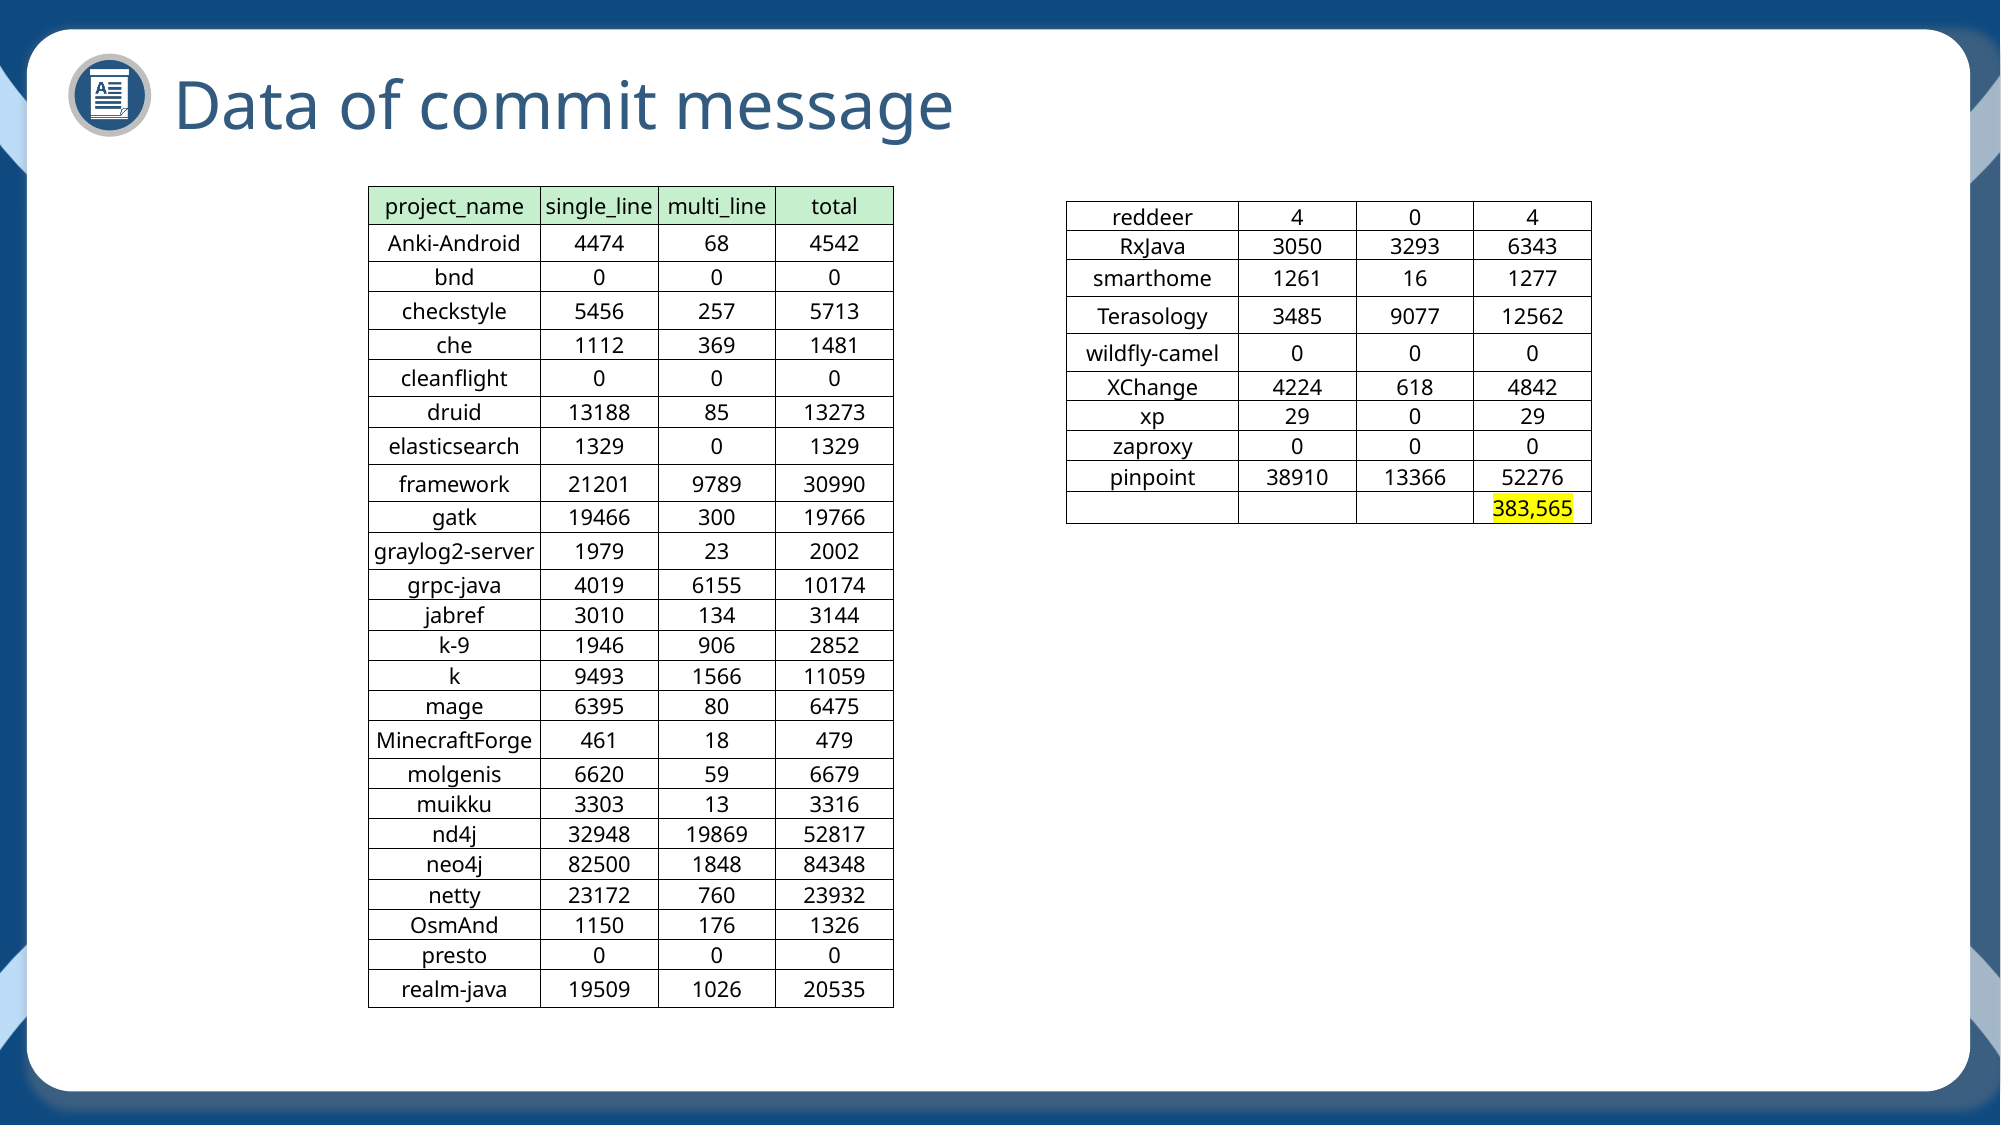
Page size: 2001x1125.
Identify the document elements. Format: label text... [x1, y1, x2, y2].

table_cell 9077 [1357, 297, 1473, 333]
table_cell 11059 [776, 661, 893, 690]
table_cell 0 [1474, 431, 1591, 460]
table_cell 52276 [1474, 461, 1591, 491]
table_cell 3303 [541, 789, 658, 818]
table_cell 52817 [776, 819, 893, 848]
table_cell 1112 [541, 330, 658, 359]
table_cell 4542 [776, 225, 893, 261]
table_cell 30990 [776, 465, 893, 501]
table_cell 0 [776, 262, 893, 291]
table_cell 4224 [1239, 372, 1356, 400]
table_cell 1326 [776, 910, 893, 939]
table_cell 0 [659, 360, 775, 396]
table_cell 0 [1357, 334, 1473, 371]
table_cell 13 [659, 789, 775, 818]
table_cell 10174 [776, 570, 893, 599]
table_header 29 [1239, 401, 1356, 430]
table_cell cleanflight [369, 360, 540, 396]
table_cell 1946 [541, 631, 658, 660]
table_cell MinecraftForge [369, 721, 540, 758]
table_cell RxJava [1067, 231, 1238, 259]
table_cell 16 [1357, 260, 1473, 296]
table_cell 6395 [541, 691, 658, 720]
table_cell 19509 [541, 970, 658, 1007]
table_cell bnd [369, 262, 540, 291]
table_cell 0 [776, 360, 893, 396]
table_cell 13273 [776, 397, 893, 427]
table_cell 176 [659, 910, 775, 939]
table_cell 68 [659, 225, 775, 261]
table_cell 2852 [776, 631, 893, 660]
picture [0, 0, 2000, 1125]
table_cell 2002 [776, 533, 893, 569]
table_cell 0 [1239, 334, 1356, 371]
table_cell elasticsearch [369, 428, 540, 464]
table_header 29 [1474, 401, 1591, 430]
table_cell 38910 [1239, 461, 1356, 491]
table_cell 1026 [659, 970, 775, 1007]
table_cell 0 [541, 940, 658, 969]
table_cell 0 [1239, 431, 1356, 460]
table_cell 1481 [776, 330, 893, 359]
table_header xp [1067, 401, 1238, 430]
table_cell k [369, 661, 540, 690]
table_cell 23172 [541, 880, 658, 909]
table_cell 19466 [541, 502, 658, 532]
table_cell 1329 [541, 428, 658, 464]
table_cell 0 [776, 940, 893, 969]
table_cell 1277 [1474, 260, 1591, 296]
table_cell 59 [659, 759, 775, 788]
table_cell 1566 [659, 661, 775, 690]
table_cell Terasology [1067, 297, 1238, 333]
table_cell 1150 [541, 910, 658, 939]
table_cell gatk [369, 502, 540, 532]
table_cell 369 [659, 330, 775, 359]
table_cell OsmAnd [369, 910, 540, 939]
table_cell 618 [1357, 372, 1473, 400]
table_cell 9789 [659, 465, 775, 501]
table_cell 4842 [1474, 372, 1591, 400]
table_cell graylog2-server [369, 533, 540, 569]
table_cell 6679 [776, 759, 893, 788]
table_cell 20535 [776, 970, 893, 1007]
table_cell 134 [659, 600, 775, 630]
table_cell presto [369, 940, 540, 969]
table_cell 23932 [776, 880, 893, 909]
table_cell k-9 [369, 631, 540, 660]
table_cell 3316 [776, 789, 893, 818]
table_cell 82500 [541, 849, 658, 879]
table_header multi_line [659, 187, 775, 224]
table_cell muikku [369, 789, 540, 818]
table_cell 3050 [1239, 231, 1356, 259]
table_cell 0 [541, 262, 658, 291]
table_cell 0 [1357, 431, 1473, 460]
table_cell 13366 [1357, 461, 1473, 491]
table_cell 1261 [1239, 260, 1356, 296]
table_cell 5713 [776, 292, 893, 329]
table_header 0 [1357, 401, 1473, 430]
table_cell 12562 [1474, 297, 1591, 333]
table_cell 32948 [541, 819, 658, 848]
table_cell 0 [659, 940, 775, 969]
table_cell druid [369, 397, 540, 427]
table_cell pinpoint [1067, 461, 1238, 491]
table_cell 84348 [776, 849, 893, 879]
table_cell [1067, 492, 1238, 523]
table_cell smarthome [1067, 260, 1238, 296]
table_cell checkstyle [369, 292, 540, 329]
table_cell wildfly-camel [1067, 334, 1238, 371]
table_cell 3485 [1239, 297, 1356, 333]
table_cell 6475 [776, 691, 893, 720]
table_cell grpc-java [369, 570, 540, 599]
table_cell 9493 [541, 661, 658, 690]
table_cell 18 [659, 721, 775, 758]
table_cell 4019 [541, 570, 658, 599]
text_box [71, 56, 149, 134]
table_cell [1239, 492, 1356, 523]
table_cell Anki-Android [369, 225, 540, 261]
table_header total [776, 187, 893, 224]
table_cell 1329 [776, 428, 893, 464]
table_cell 479 [776, 721, 893, 758]
table_cell 4474 [541, 225, 658, 261]
table_header single_line [541, 187, 658, 224]
table_cell jabref [369, 600, 540, 630]
table_cell 906 [659, 631, 775, 660]
table_header 0 [1357, 202, 1473, 230]
table_cell 21201 [541, 465, 658, 501]
table_cell neo4j [369, 849, 540, 879]
table_cell 461 [541, 721, 658, 758]
table_cell 3293 [1357, 231, 1473, 259]
table_cell molgenis [369, 759, 540, 788]
table_cell 760 [659, 880, 775, 909]
text_box Data of commit message [153, 52, 1338, 153]
table_cell 85 [659, 397, 775, 427]
table_header 4 [1474, 202, 1591, 230]
table_cell zaproxy [1067, 431, 1238, 460]
table_cell 0 [1474, 334, 1591, 371]
table_cell realm-java [369, 970, 540, 1007]
table_cell 1979 [541, 533, 658, 569]
table_cell 19766 [776, 502, 893, 532]
table_cell nd4j [369, 819, 540, 848]
table_cell 5456 [541, 292, 658, 329]
table_cell 80 [659, 691, 775, 720]
table_cell 0 [659, 428, 775, 464]
table_cell 6155 [659, 570, 775, 599]
table_cell 3144 [776, 600, 893, 630]
table_cell 257 [659, 292, 775, 329]
table_cell 6620 [541, 759, 658, 788]
table_cell 0 [659, 262, 775, 291]
table_header reddeer [1067, 202, 1238, 230]
table_cell [1357, 492, 1473, 523]
table_cell 0 [541, 360, 658, 396]
table_cell netty [369, 880, 540, 909]
table_cell 300 [659, 502, 775, 532]
table_cell 23 [659, 533, 775, 569]
table_header 4 [1239, 202, 1356, 230]
table_header project_name [369, 187, 540, 224]
table_cell 19869 [659, 819, 775, 848]
table_cell XChange [1067, 372, 1238, 400]
table_cell 13188 [541, 397, 658, 427]
table_cell framework [369, 465, 540, 501]
table_cell 6343 [1474, 231, 1591, 259]
table_cell che [369, 330, 540, 359]
table_cell mage [369, 691, 540, 720]
table_cell 1848 [659, 849, 775, 879]
table_cell 383,565 [1474, 492, 1591, 523]
table_cell 3010 [541, 600, 658, 630]
